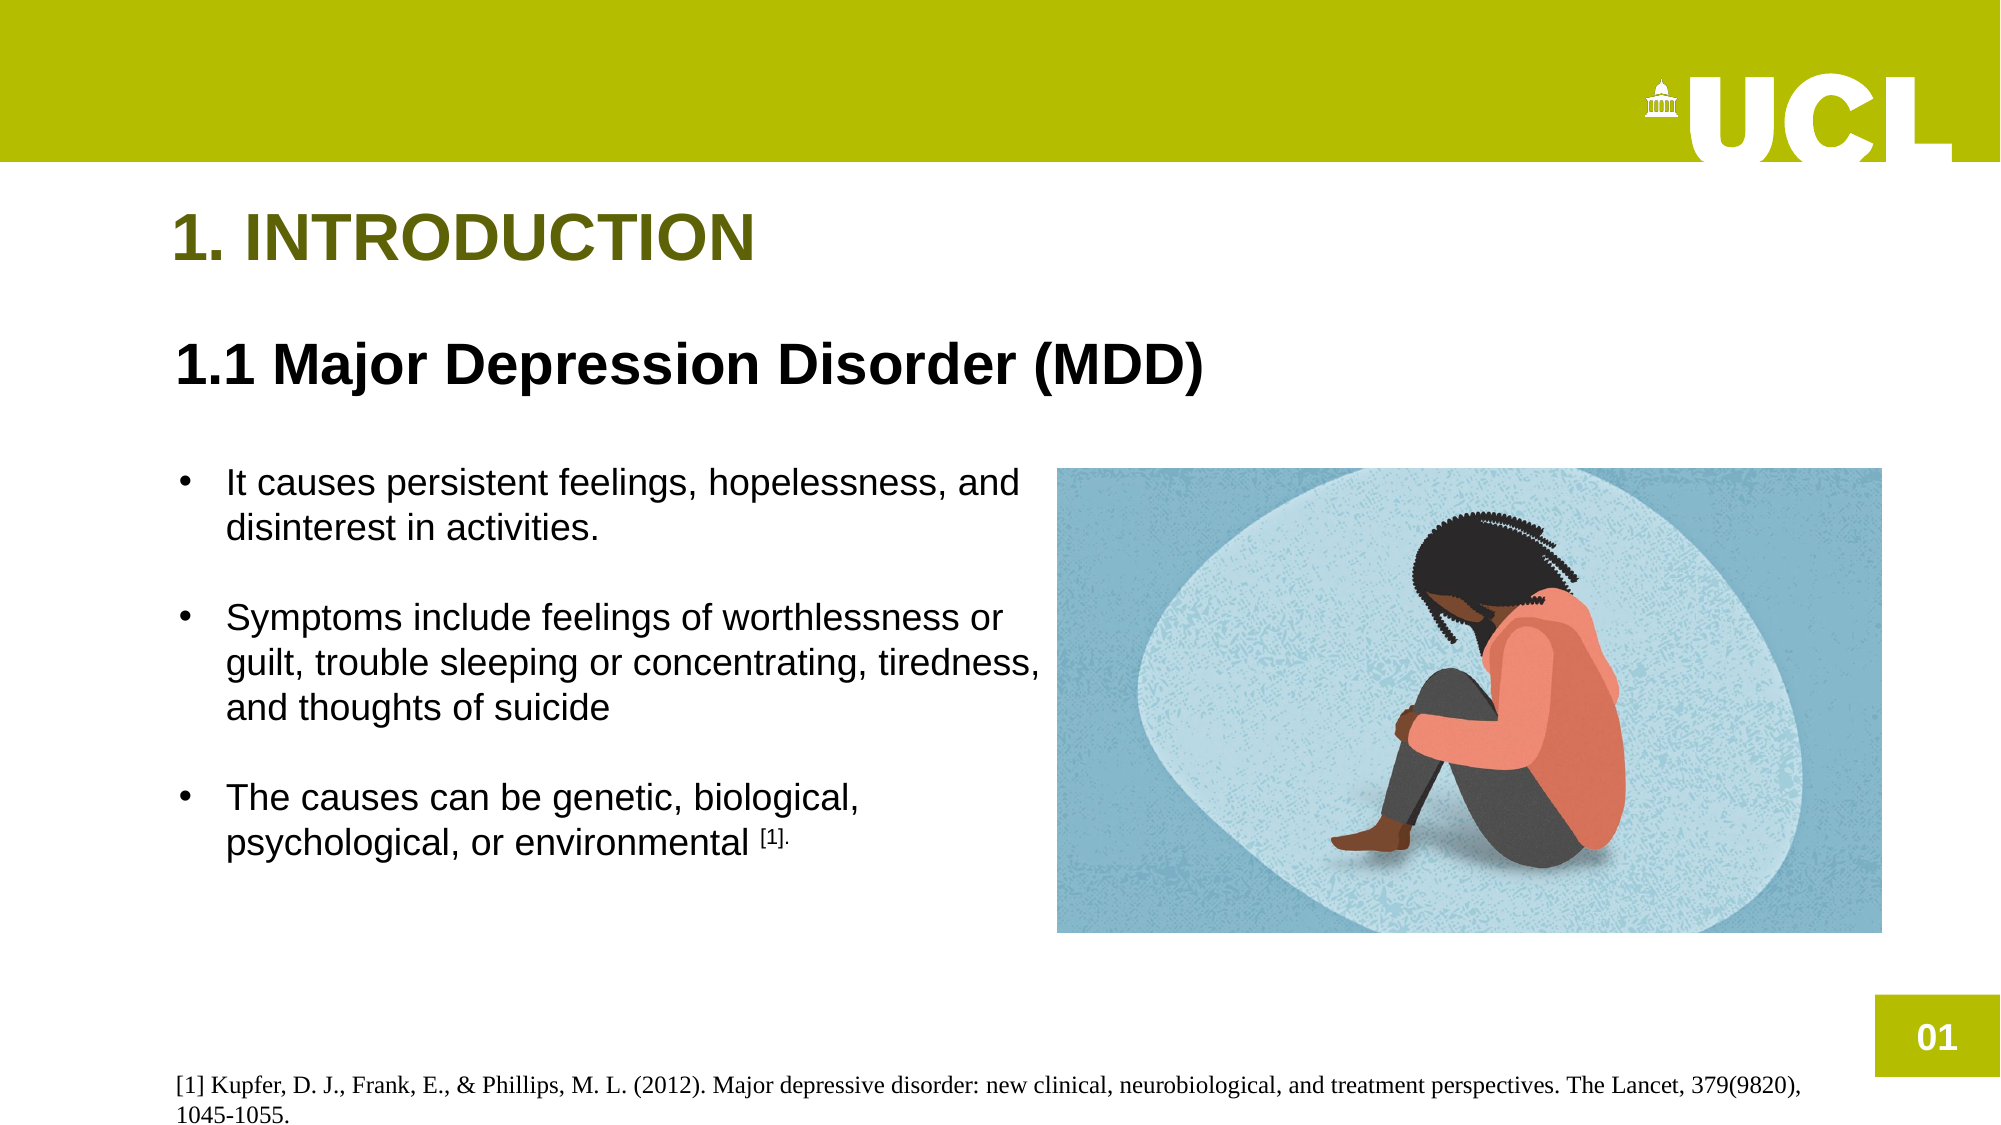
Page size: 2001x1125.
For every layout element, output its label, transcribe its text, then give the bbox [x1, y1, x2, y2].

text_box 01 [1874, 994, 2000, 1078]
picture [1645, 78, 1678, 117]
text_box [1] Kupfer, D. J., Frank, E., & Phillips, M. L. (2012). Major depressive disorder: new clinical, neurobiological, and treatment perspectives. The Lancet, 379(9820), 1045-1055. [161, 1061, 1858, 1125]
picture [1056, 468, 1882, 933]
text_box It causes persistent feelings, hopelessness, and disinterest in activities. Symptoms include feelings of worthlessness or guilt, trouble sleeping or concentrating, tiredness, and thoughts of suicide The causes can be genetic, biological, psychological, or environmental [1]. [164, 450, 1081, 871]
text_box 1. INTRODUCTION [156, 195, 1882, 413]
text_box 1.1 Major Depression Disorder (MDD) [160, 326, 1886, 545]
